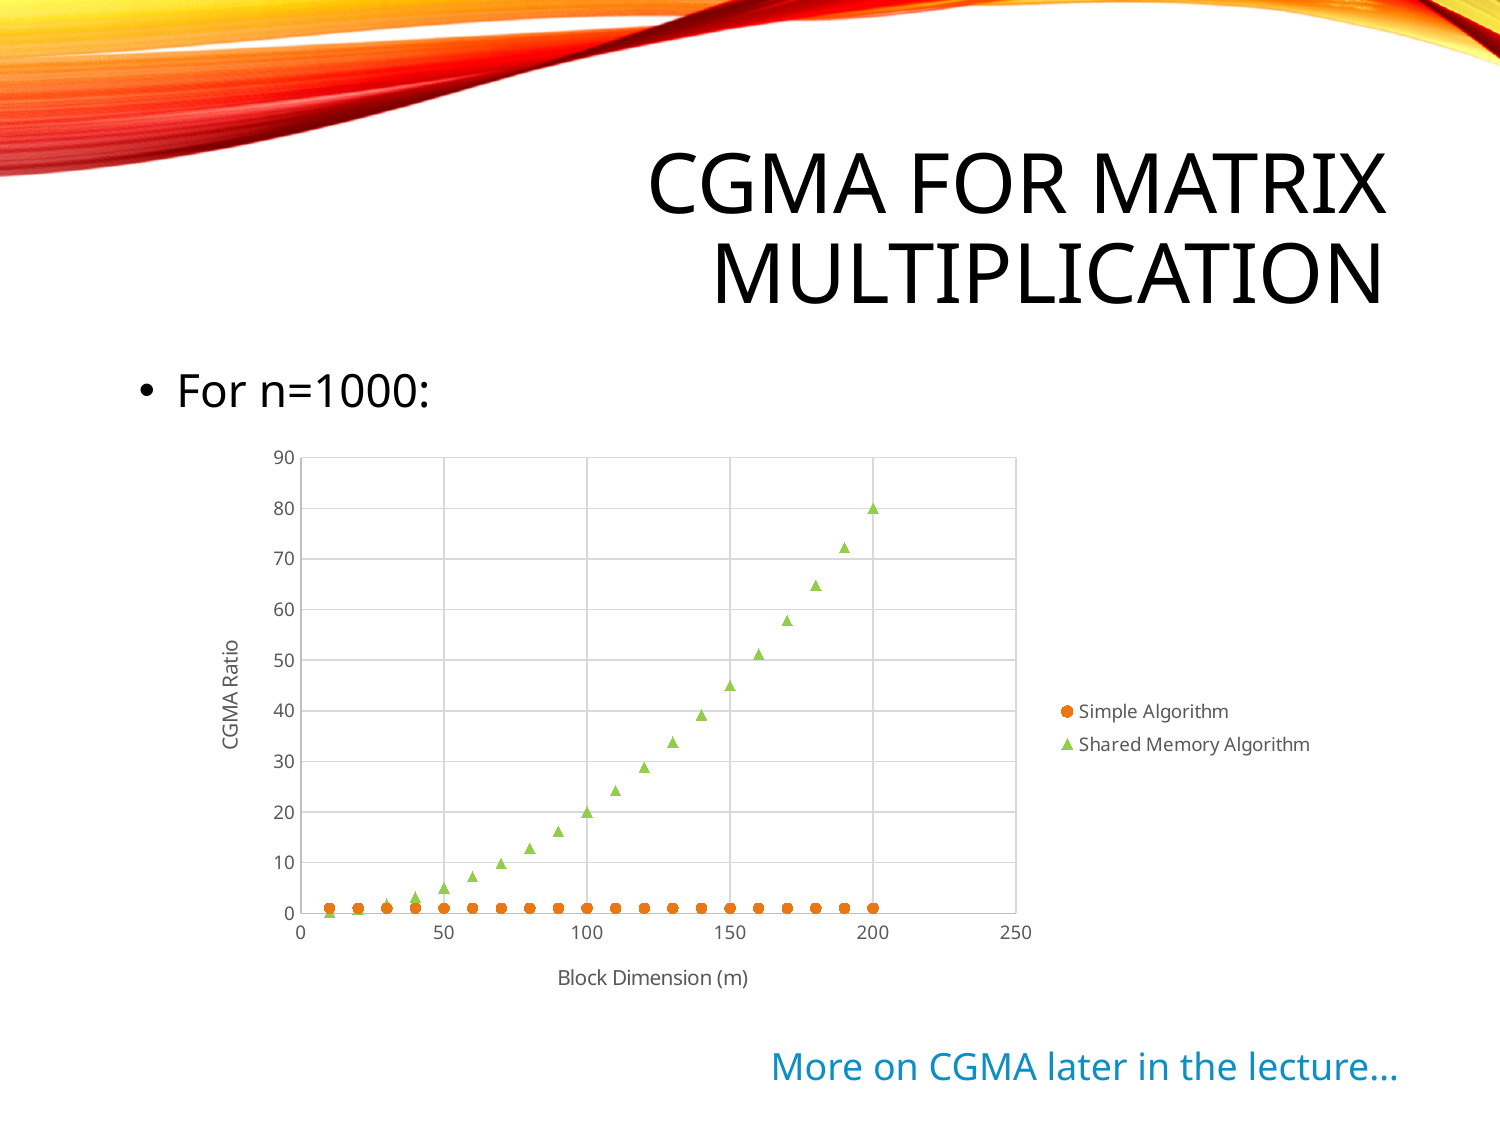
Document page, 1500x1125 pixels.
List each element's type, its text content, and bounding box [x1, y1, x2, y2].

title CGMA for matrix multiplication [356, 125, 1403, 338]
chart [182, 432, 1329, 1024]
list For n=1000: [123, 360, 1403, 445]
picture [0, 0, 1500, 178]
text_box More on CGMA later in the lecture… [755, 1035, 1500, 1096]
